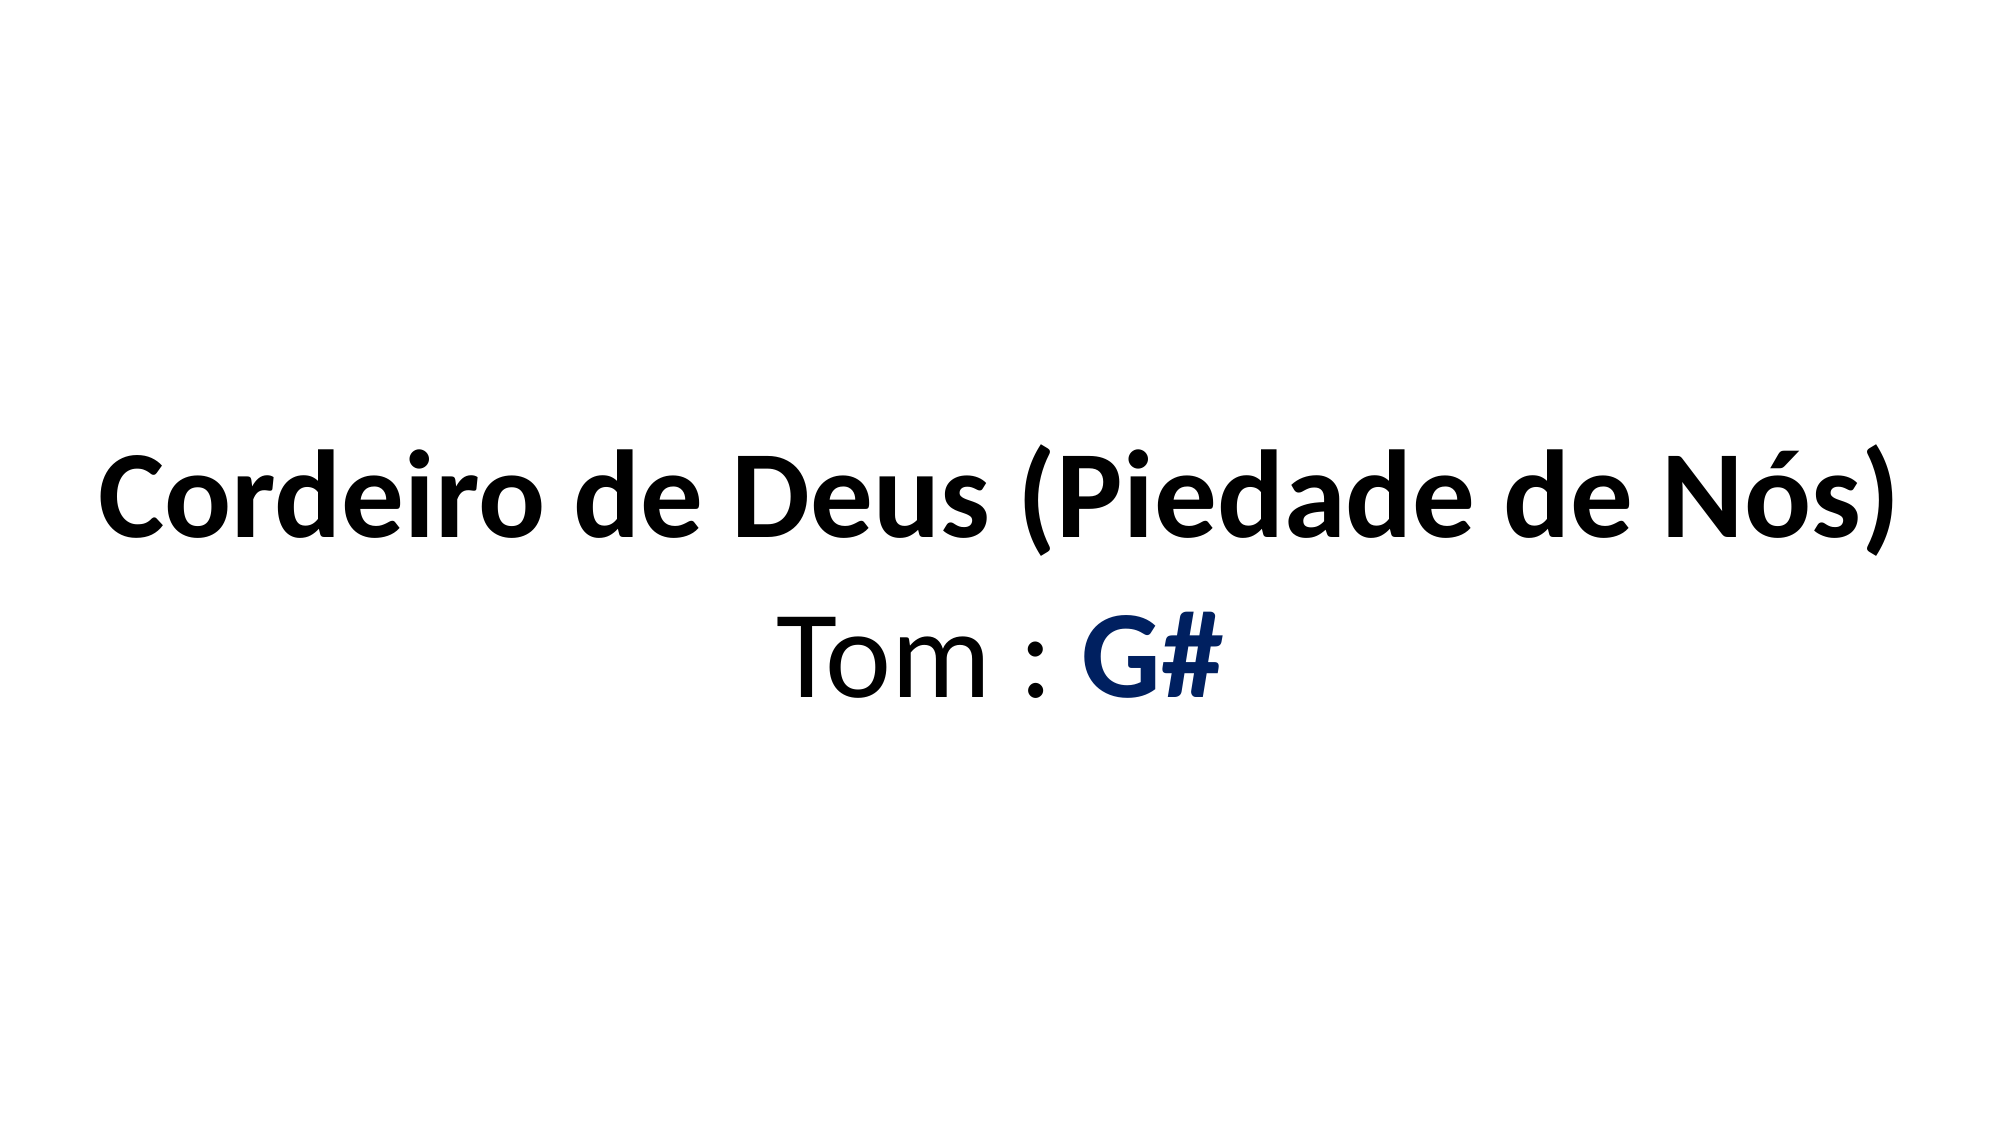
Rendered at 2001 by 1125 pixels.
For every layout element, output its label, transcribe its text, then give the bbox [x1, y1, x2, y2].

title Cordeiro de Deus (Piedade de Nós) Tom : G# [0, 0, 2000, 1125]
